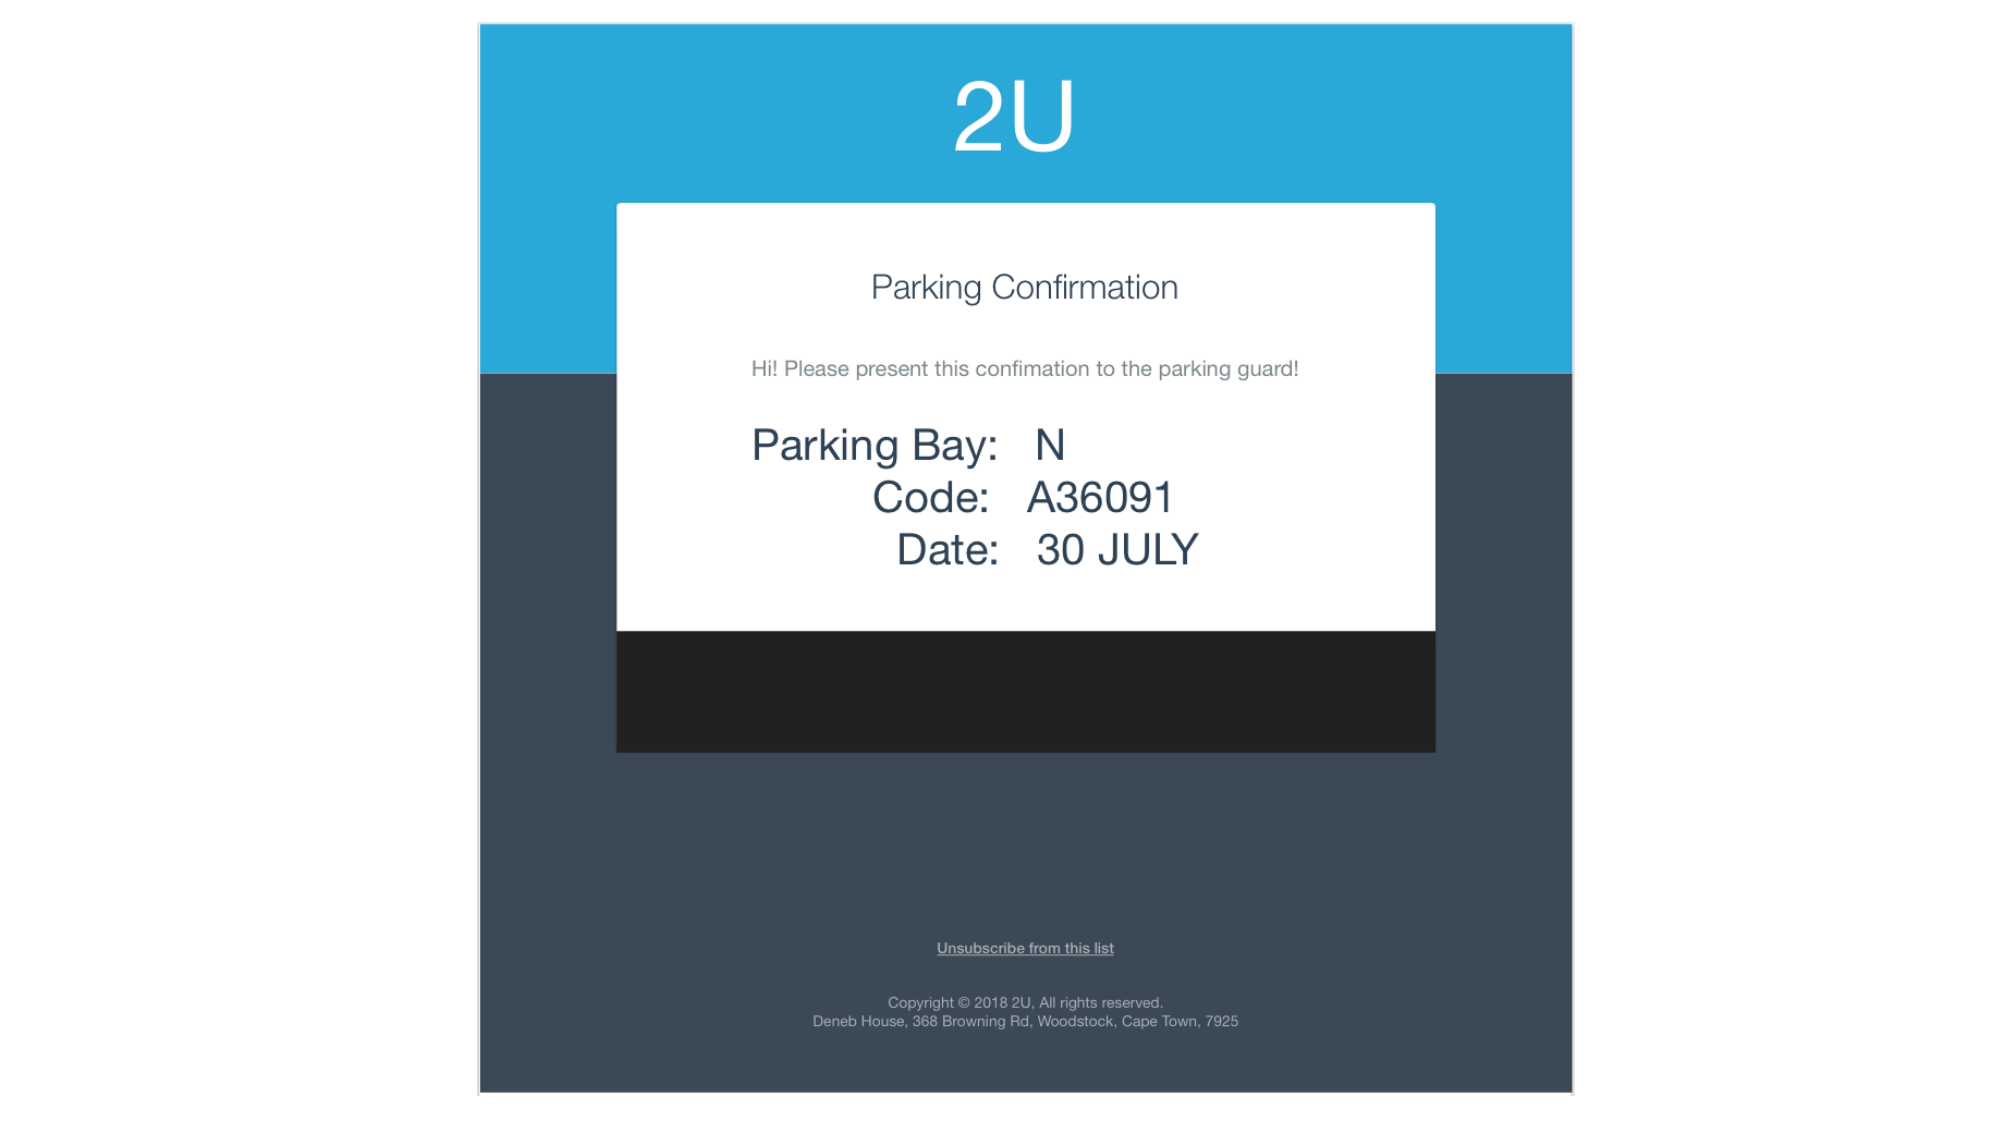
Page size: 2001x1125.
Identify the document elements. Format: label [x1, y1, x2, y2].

picture [477, 22, 1575, 1096]
